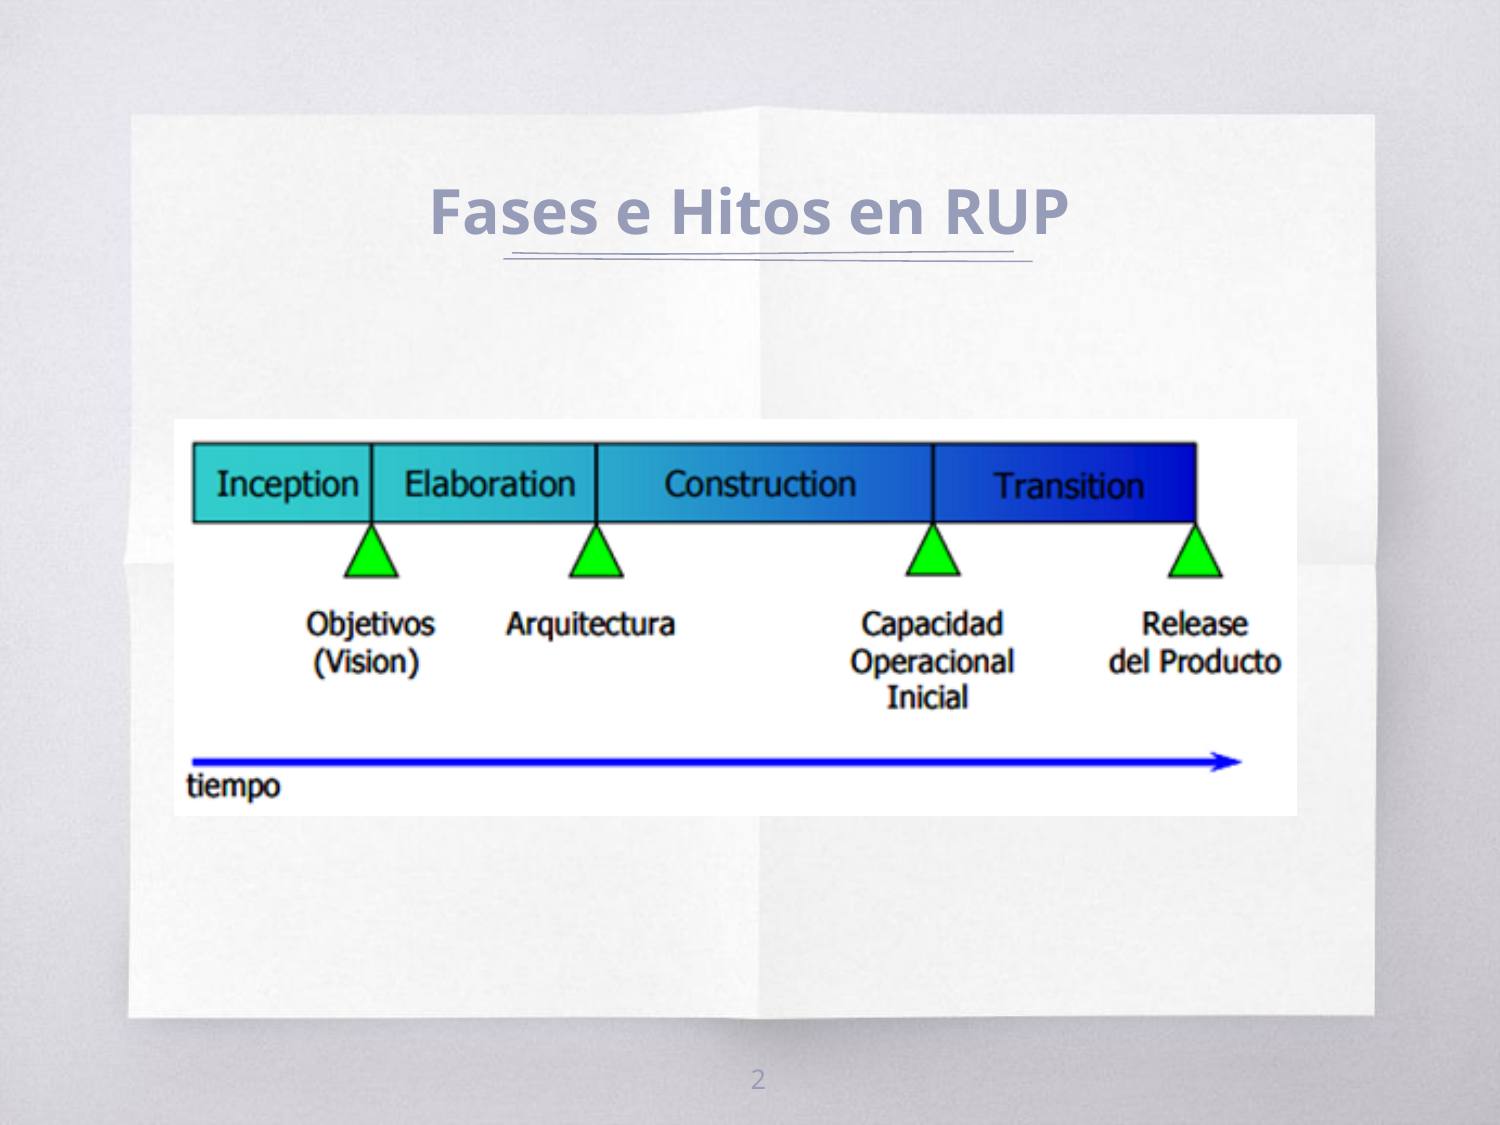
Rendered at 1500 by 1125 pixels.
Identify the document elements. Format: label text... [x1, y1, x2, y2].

title Fases e Hitos en RUP [168, 113, 1332, 263]
picture [0, 0, 1500, 1125]
slide_number 2 [713, 1047, 804, 1113]
